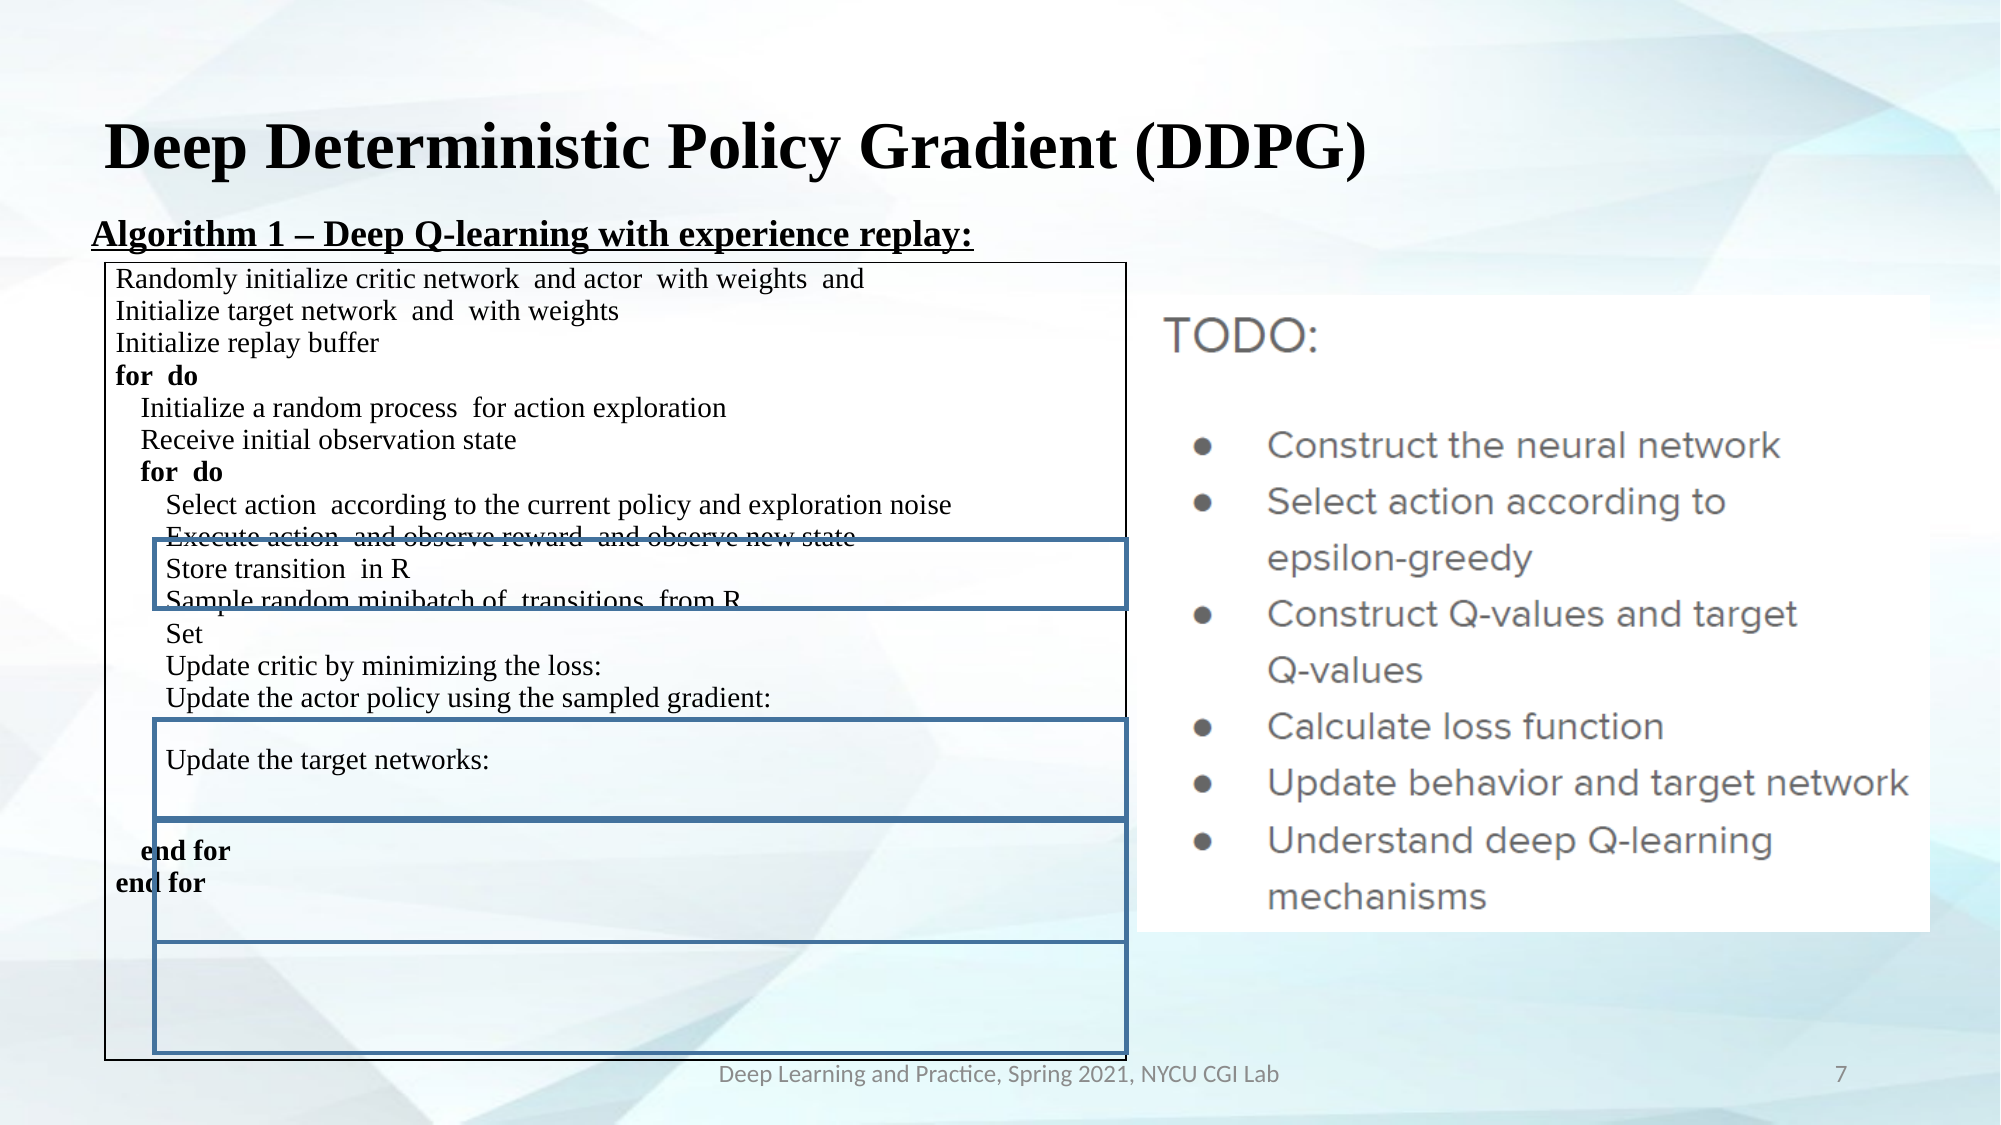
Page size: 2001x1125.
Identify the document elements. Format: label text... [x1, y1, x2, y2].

footer Deep Learning and Practice, Spring 2021, NYCU CGI Lab [662, 1042, 1338, 1103]
text_box [154, 538, 1127, 609]
slide_number 7 [1412, 1042, 1863, 1103]
text_box [154, 820, 1127, 941]
picture [0, 0, 2001, 1125]
text_box [154, 941, 1127, 1054]
title Deep Deterministic Policy Gradient (DDPG) [89, 75, 1815, 222]
text_box Algorithm 1 – Deep Q-learning with experience replay: [76, 201, 1801, 262]
text_box [154, 718, 1127, 819]
